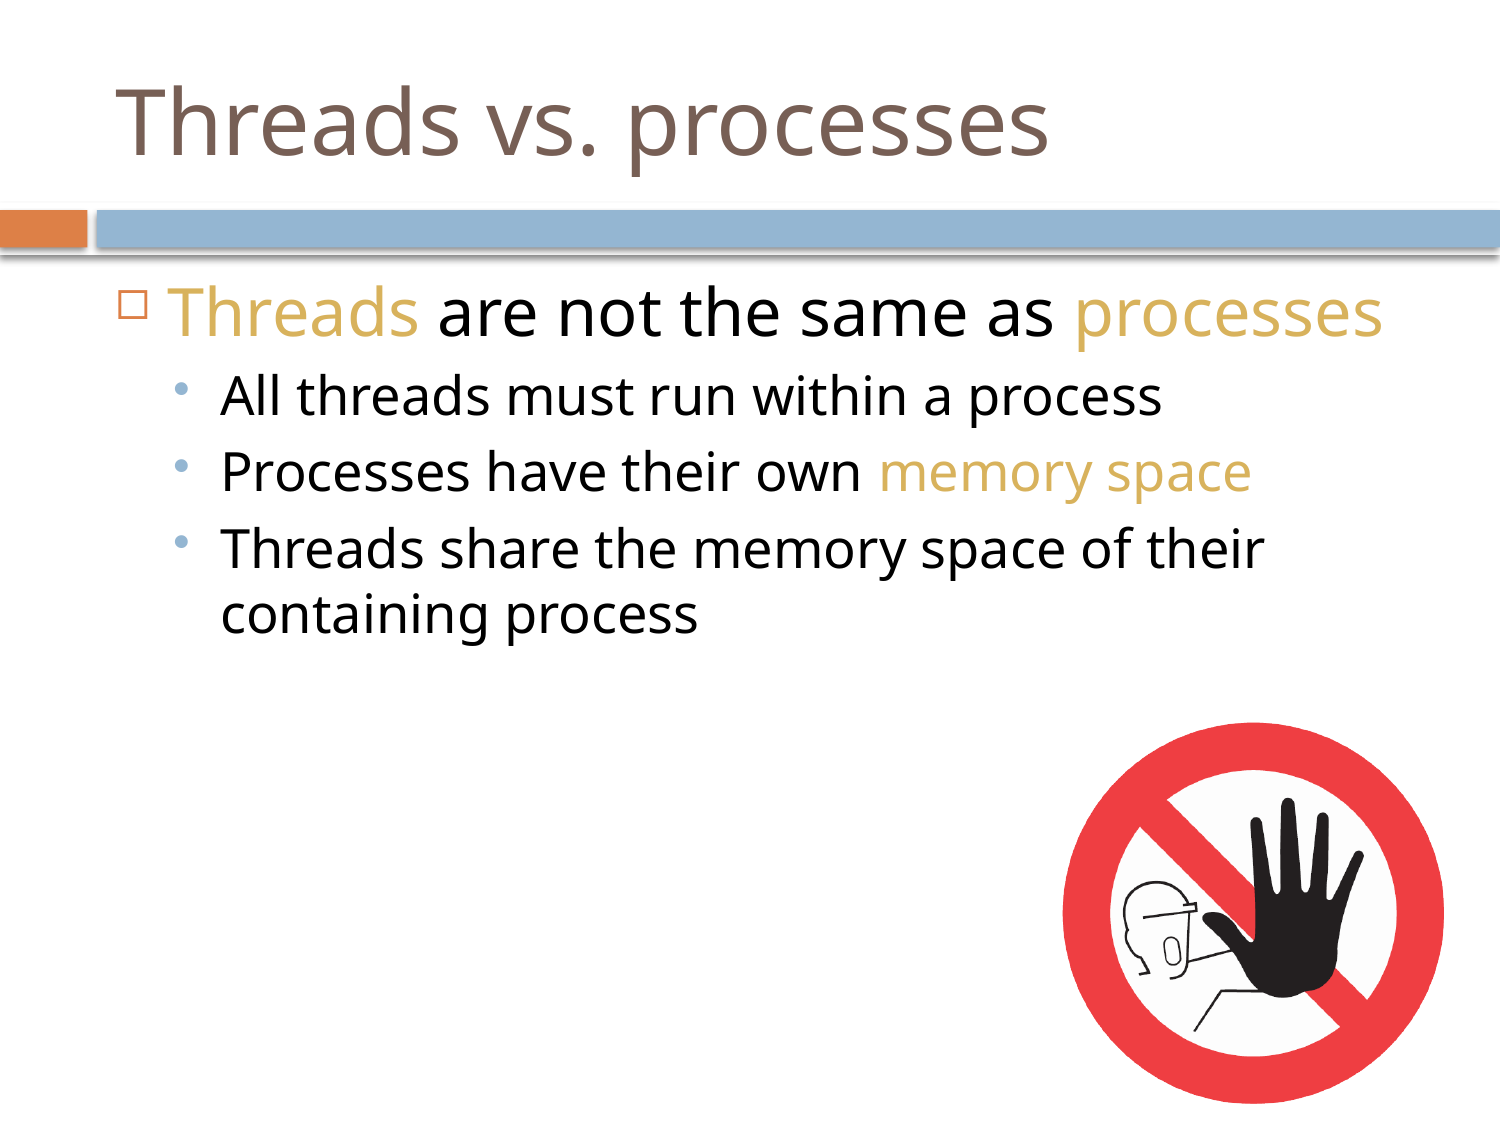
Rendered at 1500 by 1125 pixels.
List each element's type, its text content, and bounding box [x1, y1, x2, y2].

picture [1062, 722, 1444, 1105]
title Threads vs. processes [100, 37, 1438, 200]
list Threads are not the same as processes All threads must run within a process Processes have their own memory space Threads share the memory space of their containing process [100, 262, 1438, 1000]
